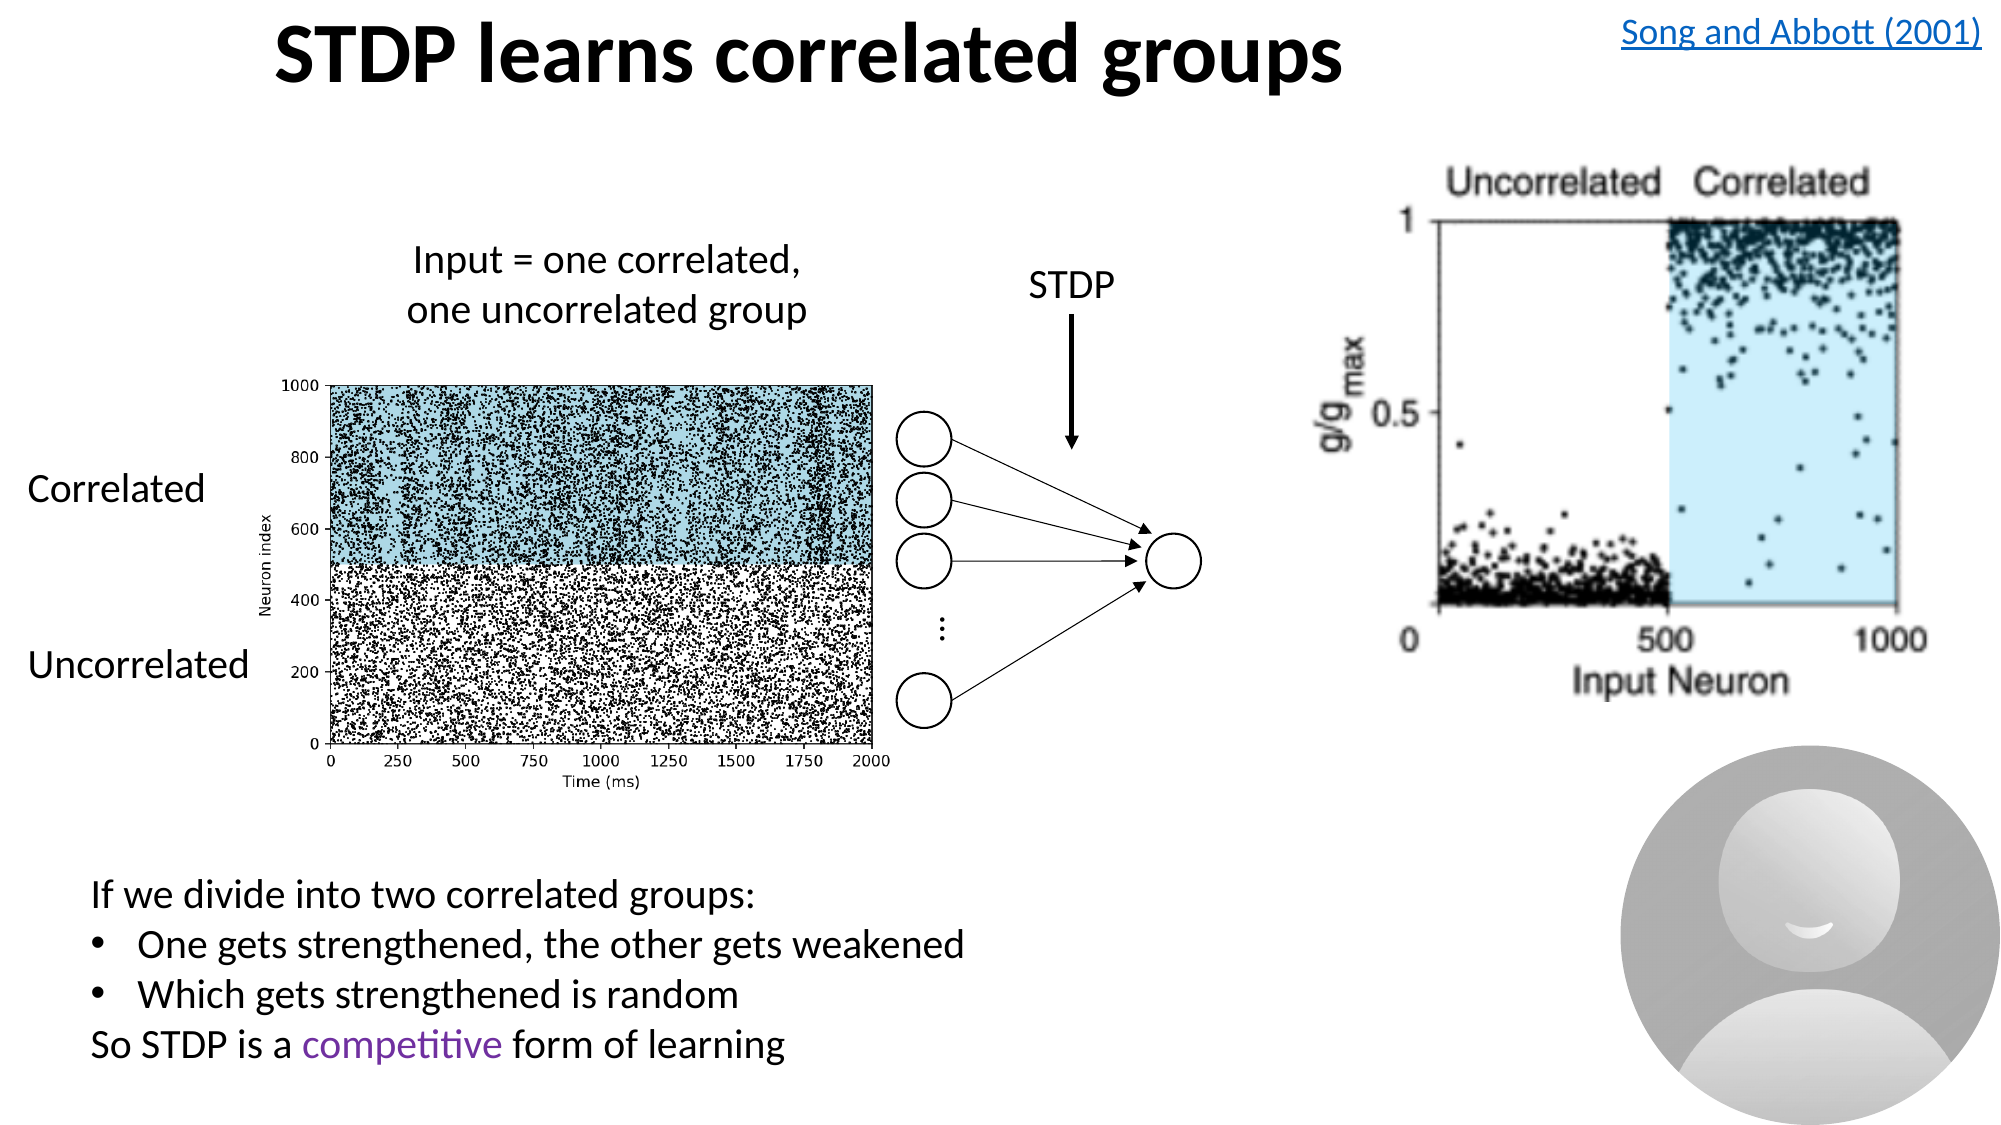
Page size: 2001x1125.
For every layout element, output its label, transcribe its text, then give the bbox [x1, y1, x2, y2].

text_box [1307, 122, 1946, 702]
text_box Correlated [12, 453, 222, 519]
picture [1620, 745, 2000, 1125]
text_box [896, 411, 1201, 728]
text_box STDP [1013, 249, 1130, 314]
text_box Song and Abbott (2001) [1606, 0, 1998, 60]
text_box If we divide into two correlated groups: One gets strengthened, the other gets weakened Which gets strengthened is random So STDP is a competitive form of learning [75, 859, 981, 1075]
text_box Uncorrelated [12, 629, 248, 695]
picture [248, 368, 902, 801]
text_box Input = one correlated, one uncorrelated group [372, 223, 843, 339]
title STDP learns correlated groups [0, 0, 1621, 109]
